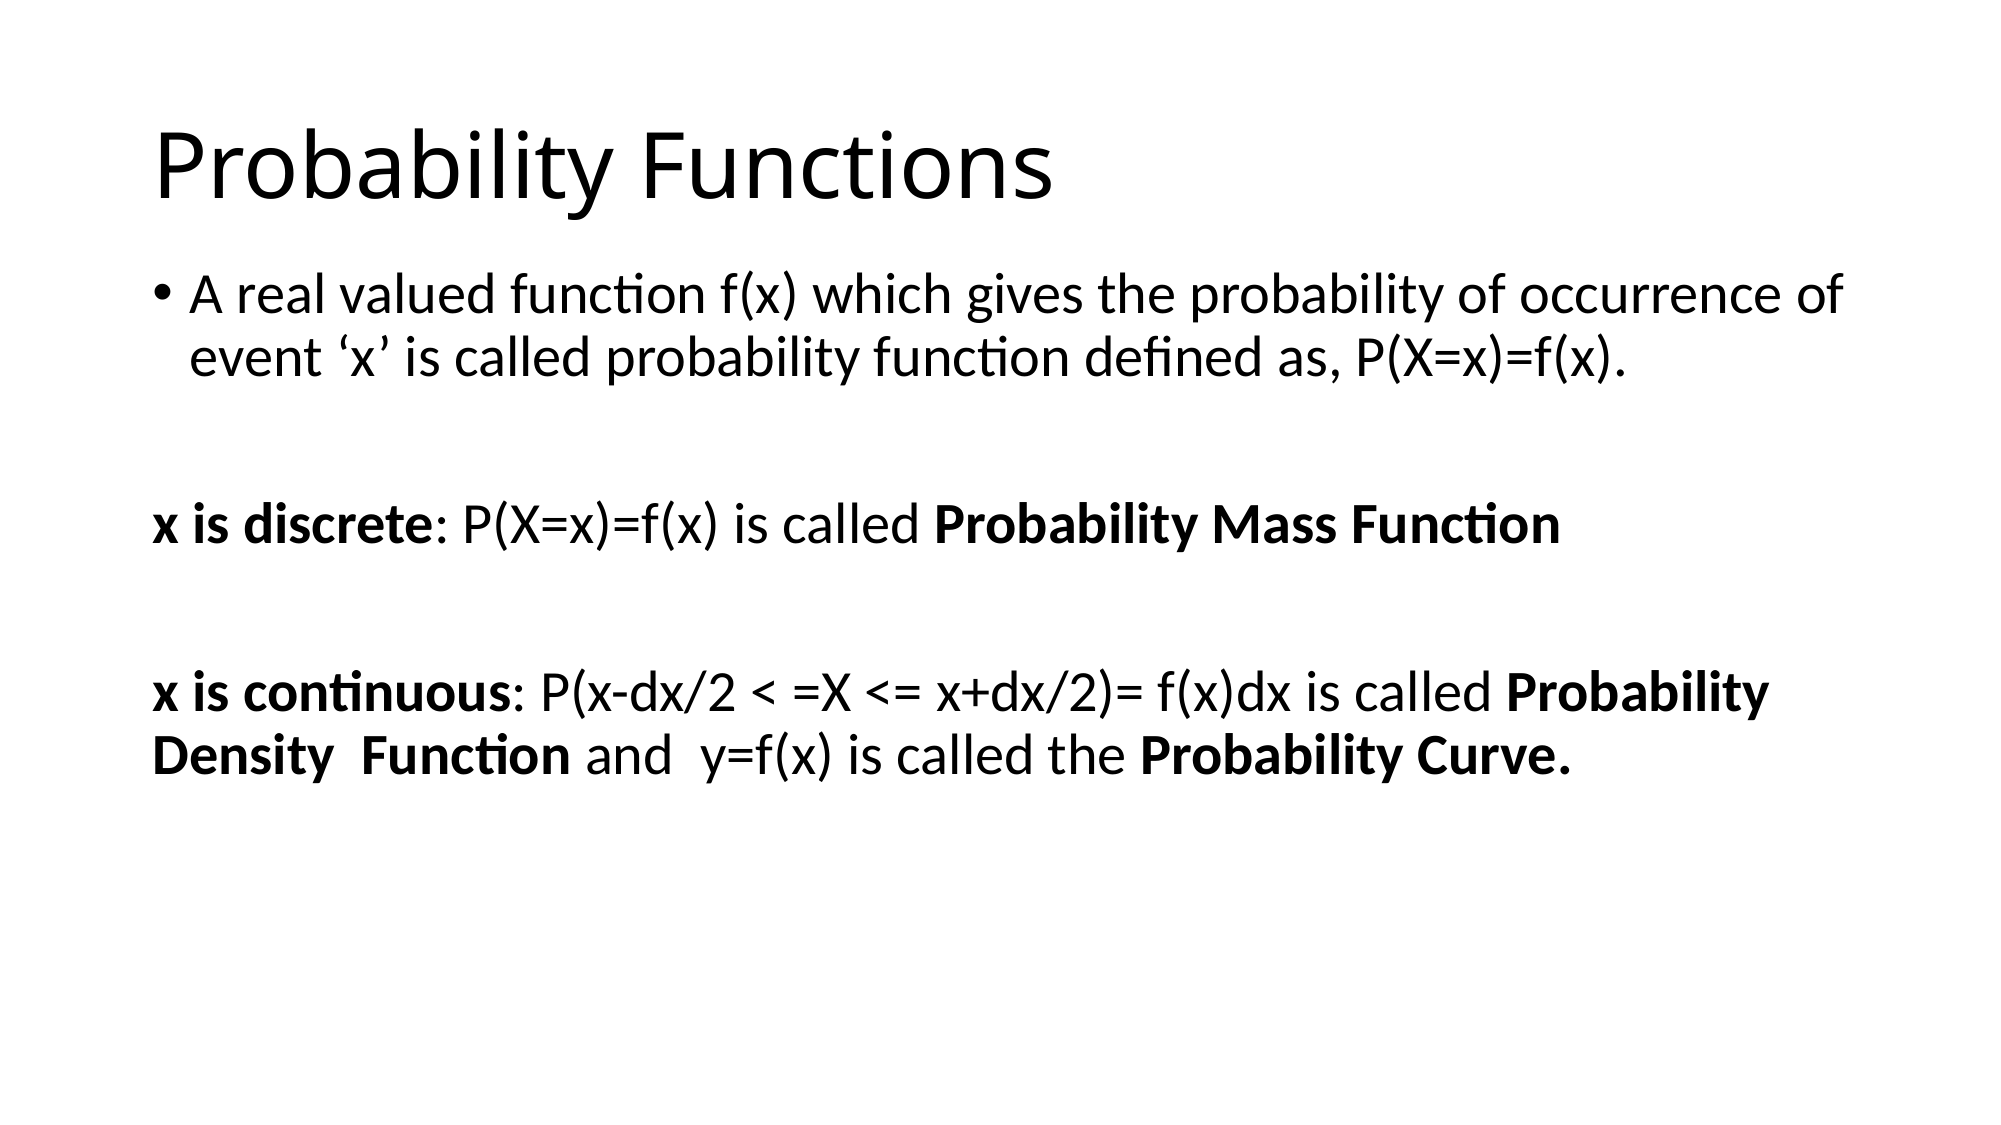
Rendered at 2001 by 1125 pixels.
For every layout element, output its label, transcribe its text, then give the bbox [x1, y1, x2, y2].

list A real valued function f(x) which gives the probability of occurrence of event ‘x’ is called probability function defined as, P(X=x)=f(x). x is discrete: P(X=x)=f(x) is called Probability Mass Function x is continuous: P(x-dx/2 < =X <= x+dx/2)= f(x)dx is called Probability Density Function and y=f(x) is called the Probability Curve. [137, 255, 1863, 1014]
title Probability Functions [137, 59, 1863, 255]
